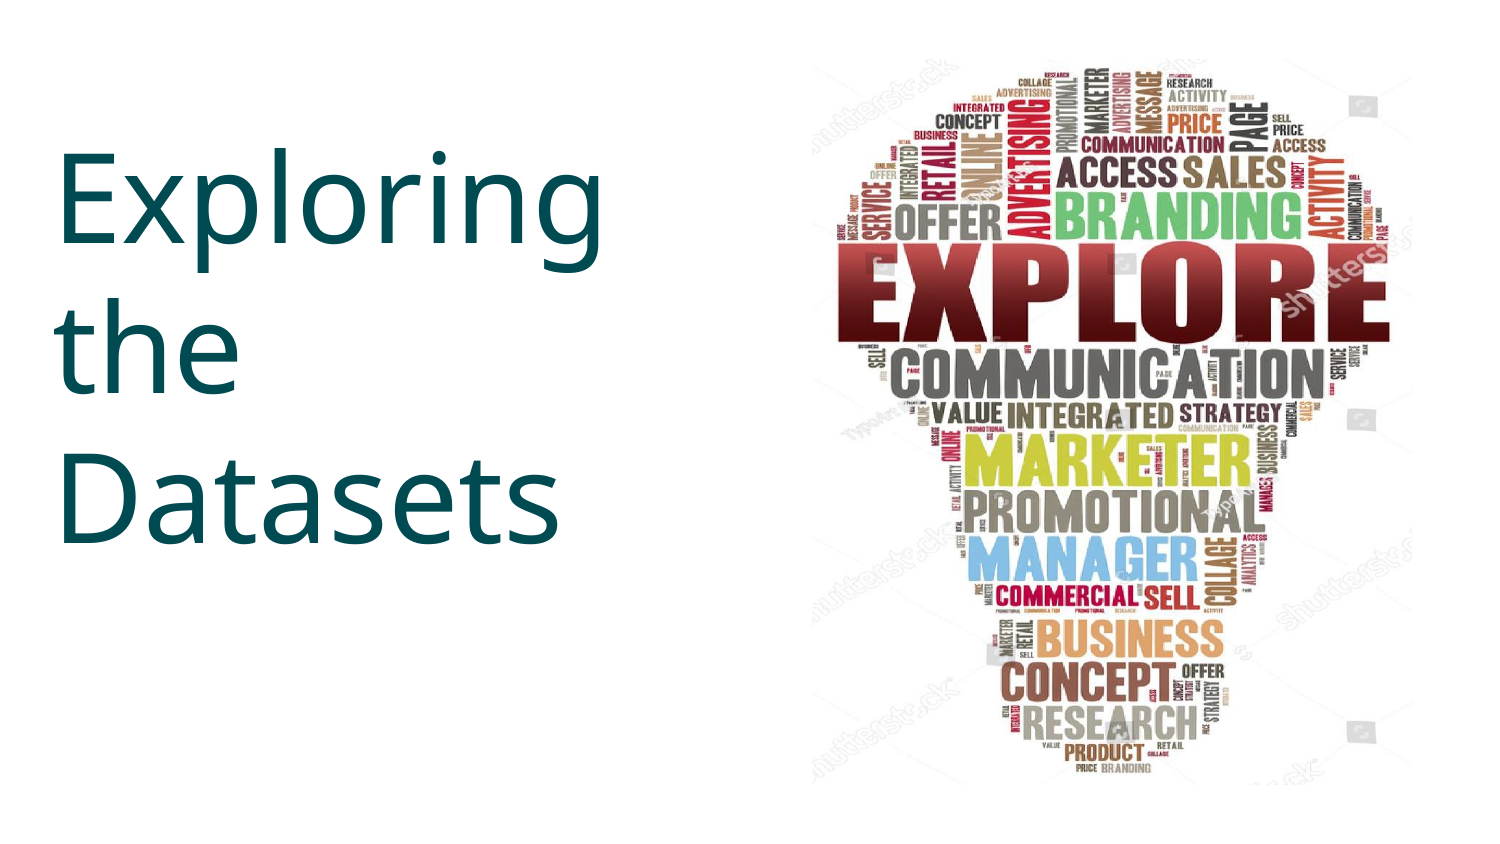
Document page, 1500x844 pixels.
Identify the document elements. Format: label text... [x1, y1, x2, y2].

picture [812, 59, 1413, 785]
title Exploring the Datasets [50, 116, 620, 569]
